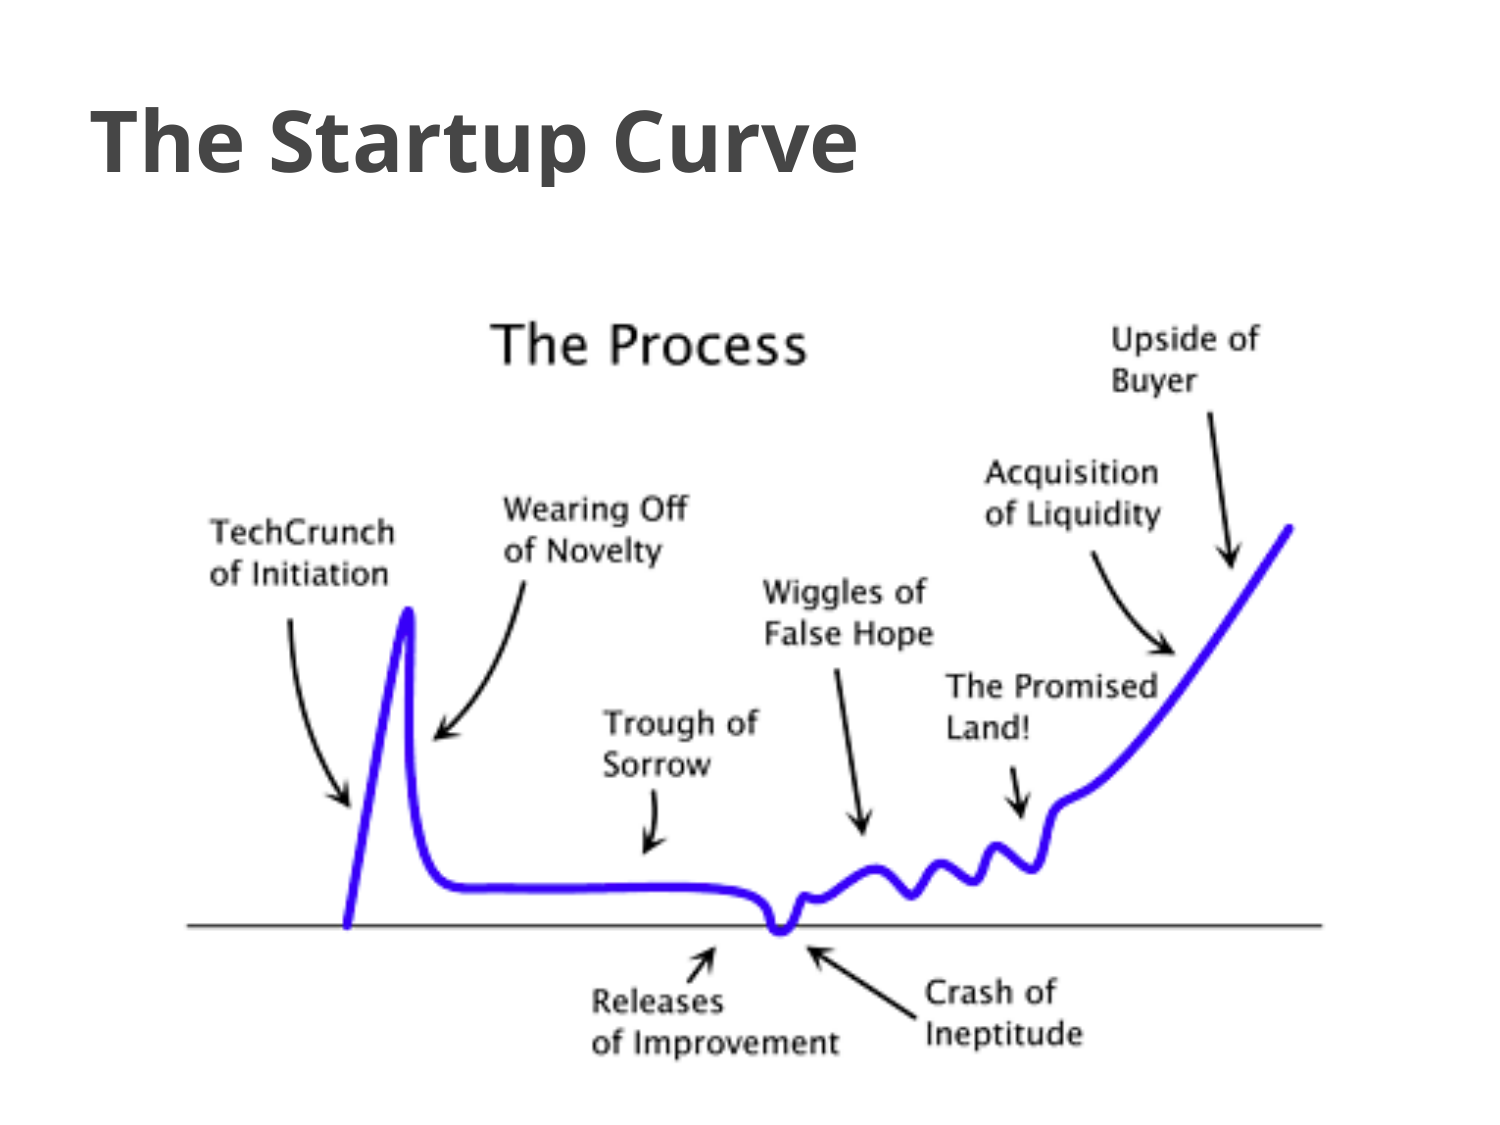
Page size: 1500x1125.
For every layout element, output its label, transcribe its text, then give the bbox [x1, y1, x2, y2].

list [0, 187, 1458, 1125]
title The Startup Curve [75, 45, 1425, 187]
